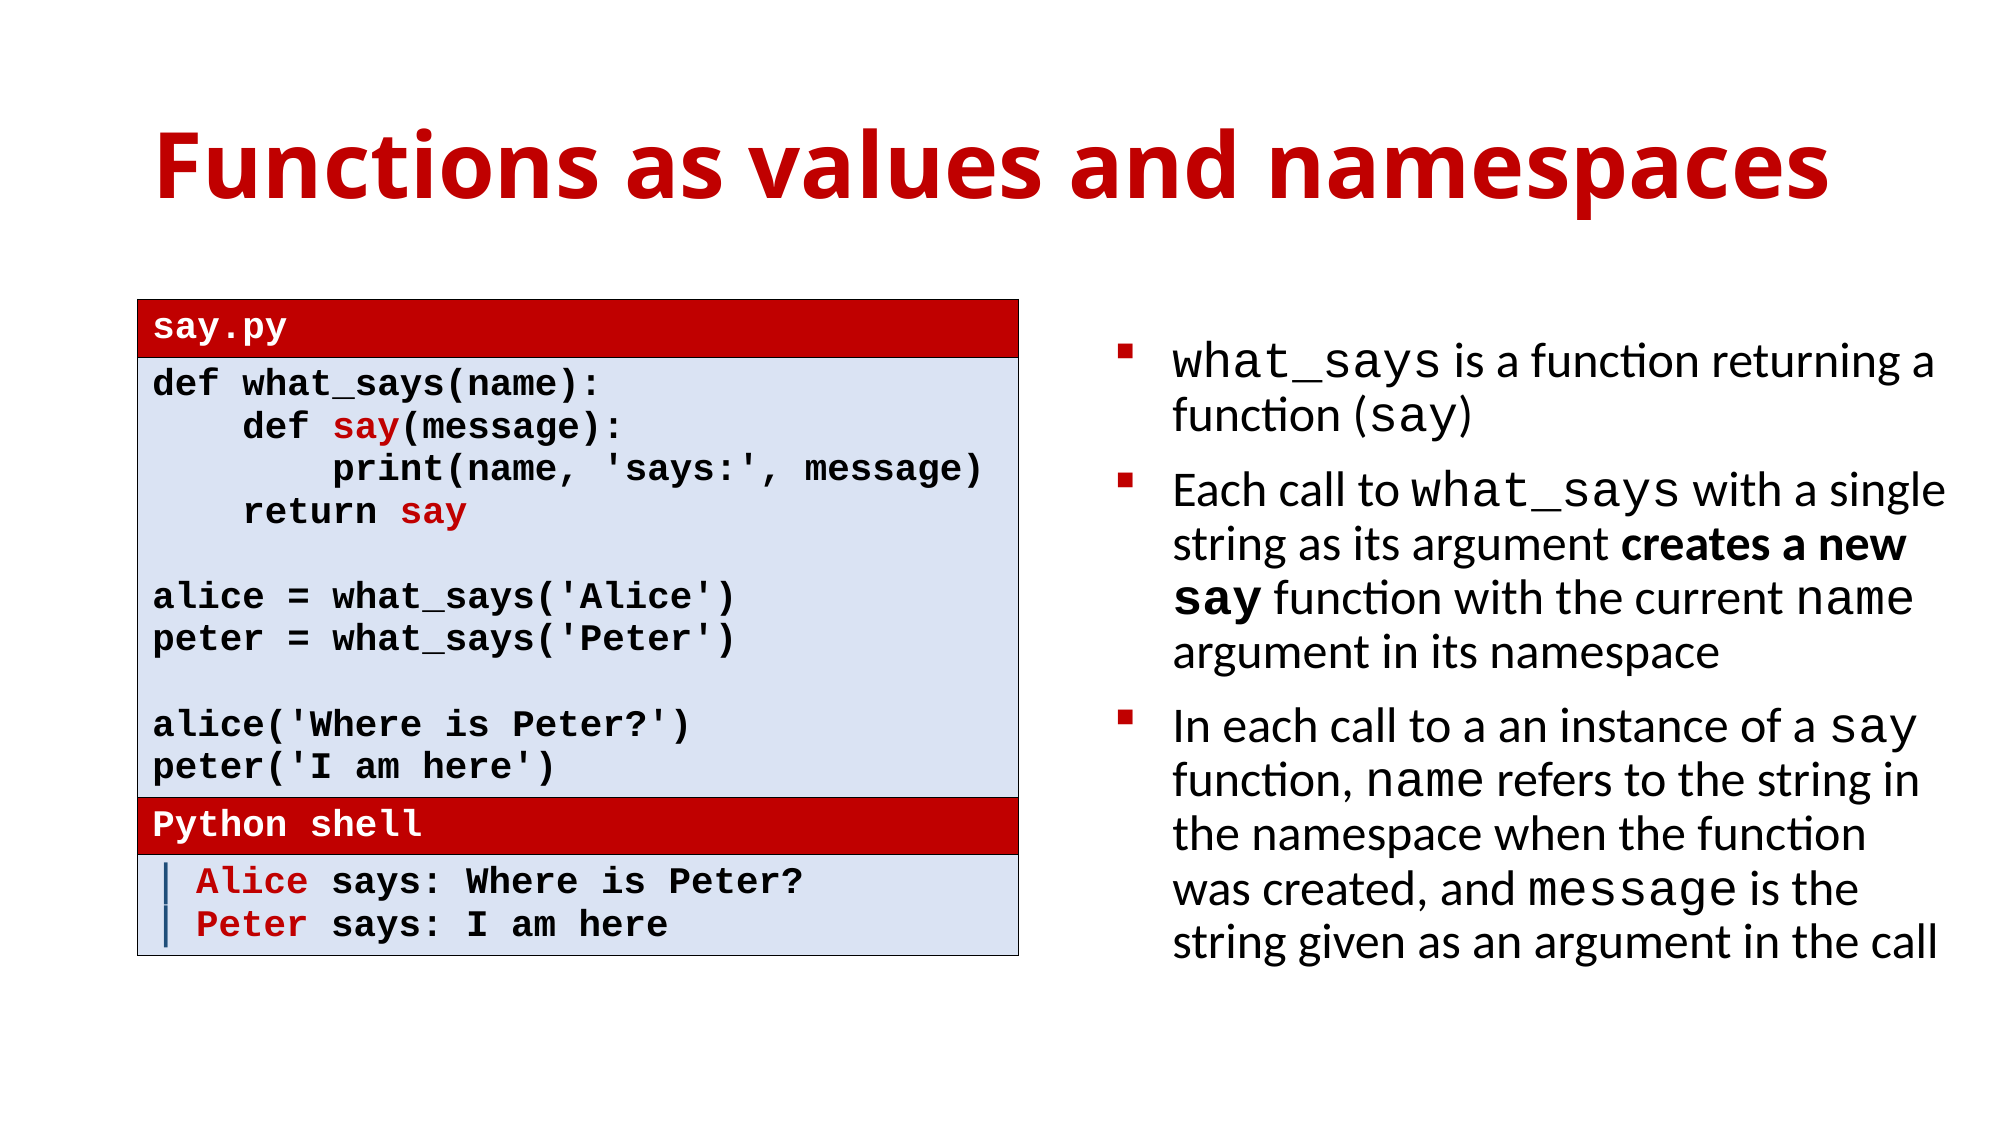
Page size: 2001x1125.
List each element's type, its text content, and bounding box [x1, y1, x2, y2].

title Functions as values and namespaces [137, 59, 1863, 278]
table_cell Alice says: Where is Peter? Peter says: I am here [138, 855, 1018, 955]
list what_says is a function returning a function (say) Each call to what_says with a single string as its argument creates a new say function with the current name argument in its namespace In each call to a an instance of a say function, name refers to the string in the namespace when the function was created, and message is the string given as an argument in the call [1098, 326, 1964, 1017]
table_cell Python shell [138, 798, 1018, 854]
table_header say.py [138, 300, 1018, 357]
table_cell def what_says(name): def say(message): print(name, 'says:', message) return say alice = what_says('Alice') peter = what_says('Peter') alice('Where is Peter?') peter('I am here') [138, 358, 1018, 797]
